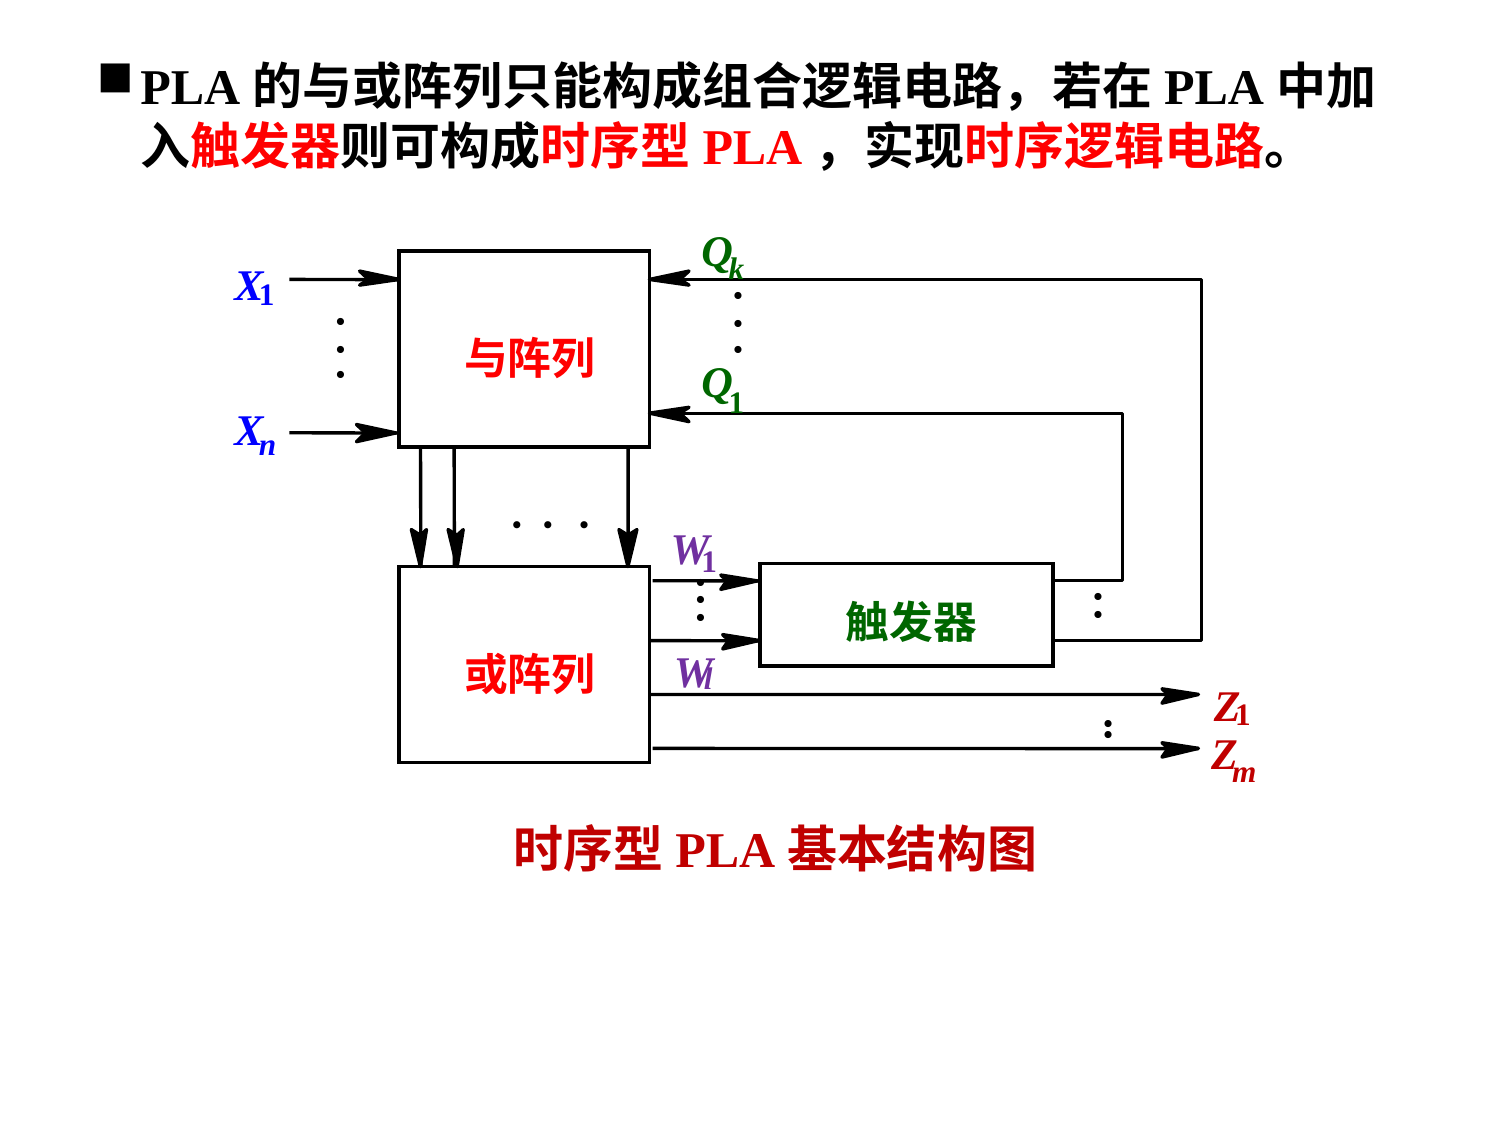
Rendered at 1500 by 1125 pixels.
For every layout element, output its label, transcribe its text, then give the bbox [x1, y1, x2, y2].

text_box PLA的与或阵列只能构成组合逻辑电路，若在PLA中加入触发器则可构成时序型PLA，实现时序逻辑电路。 [81, 46, 1430, 182]
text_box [234, 222, 1257, 886]
